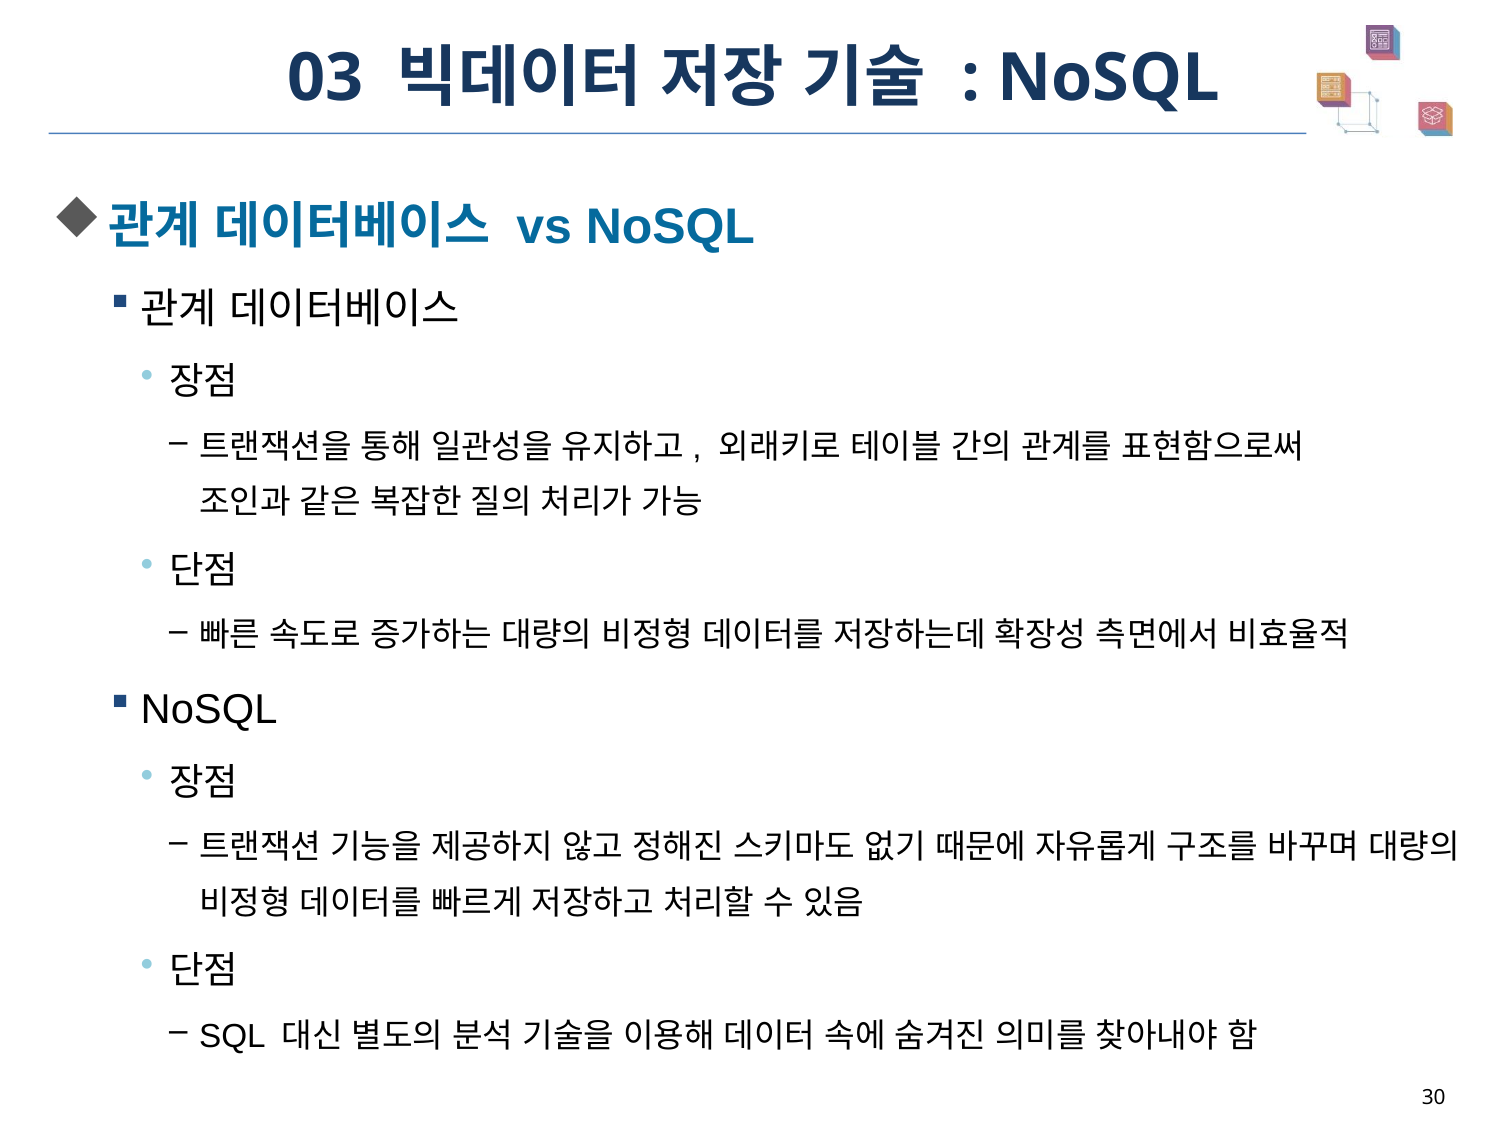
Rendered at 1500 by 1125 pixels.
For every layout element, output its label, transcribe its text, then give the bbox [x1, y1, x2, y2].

picture [1316, 123, 1453, 138]
title 03 빅데이터 저장 기술 : NoSQL [48, 25, 1459, 123]
list 관계 데이터베이스 vs NoSQL 관계 데이터베이스 장점 트랜잭션을 통해 일관성을 유지하고, 외래키로 테이블 간의 관계를 표현함으로써 조인과 같은 복잡한 질의 처리가 가능 단점 빠른 속도로 증가하는 대량의 비정형 데이터를 저장하는데 확장성 측면에서 비효율적 NoSQL 장점 트랜잭션 기능을 제공하지 않고 정해진 스키마도 없기 때문에 자유롭게 구조를 바꾸며 대량의 비정형 데이터를 빠르게 저장하고 처리할 수 있음 단점 SQL 대신 별도의 분석 기술을 이용해 데이터 속에 숨겨진 의미를 찾아내야 함 [37, 185, 1489, 1109]
